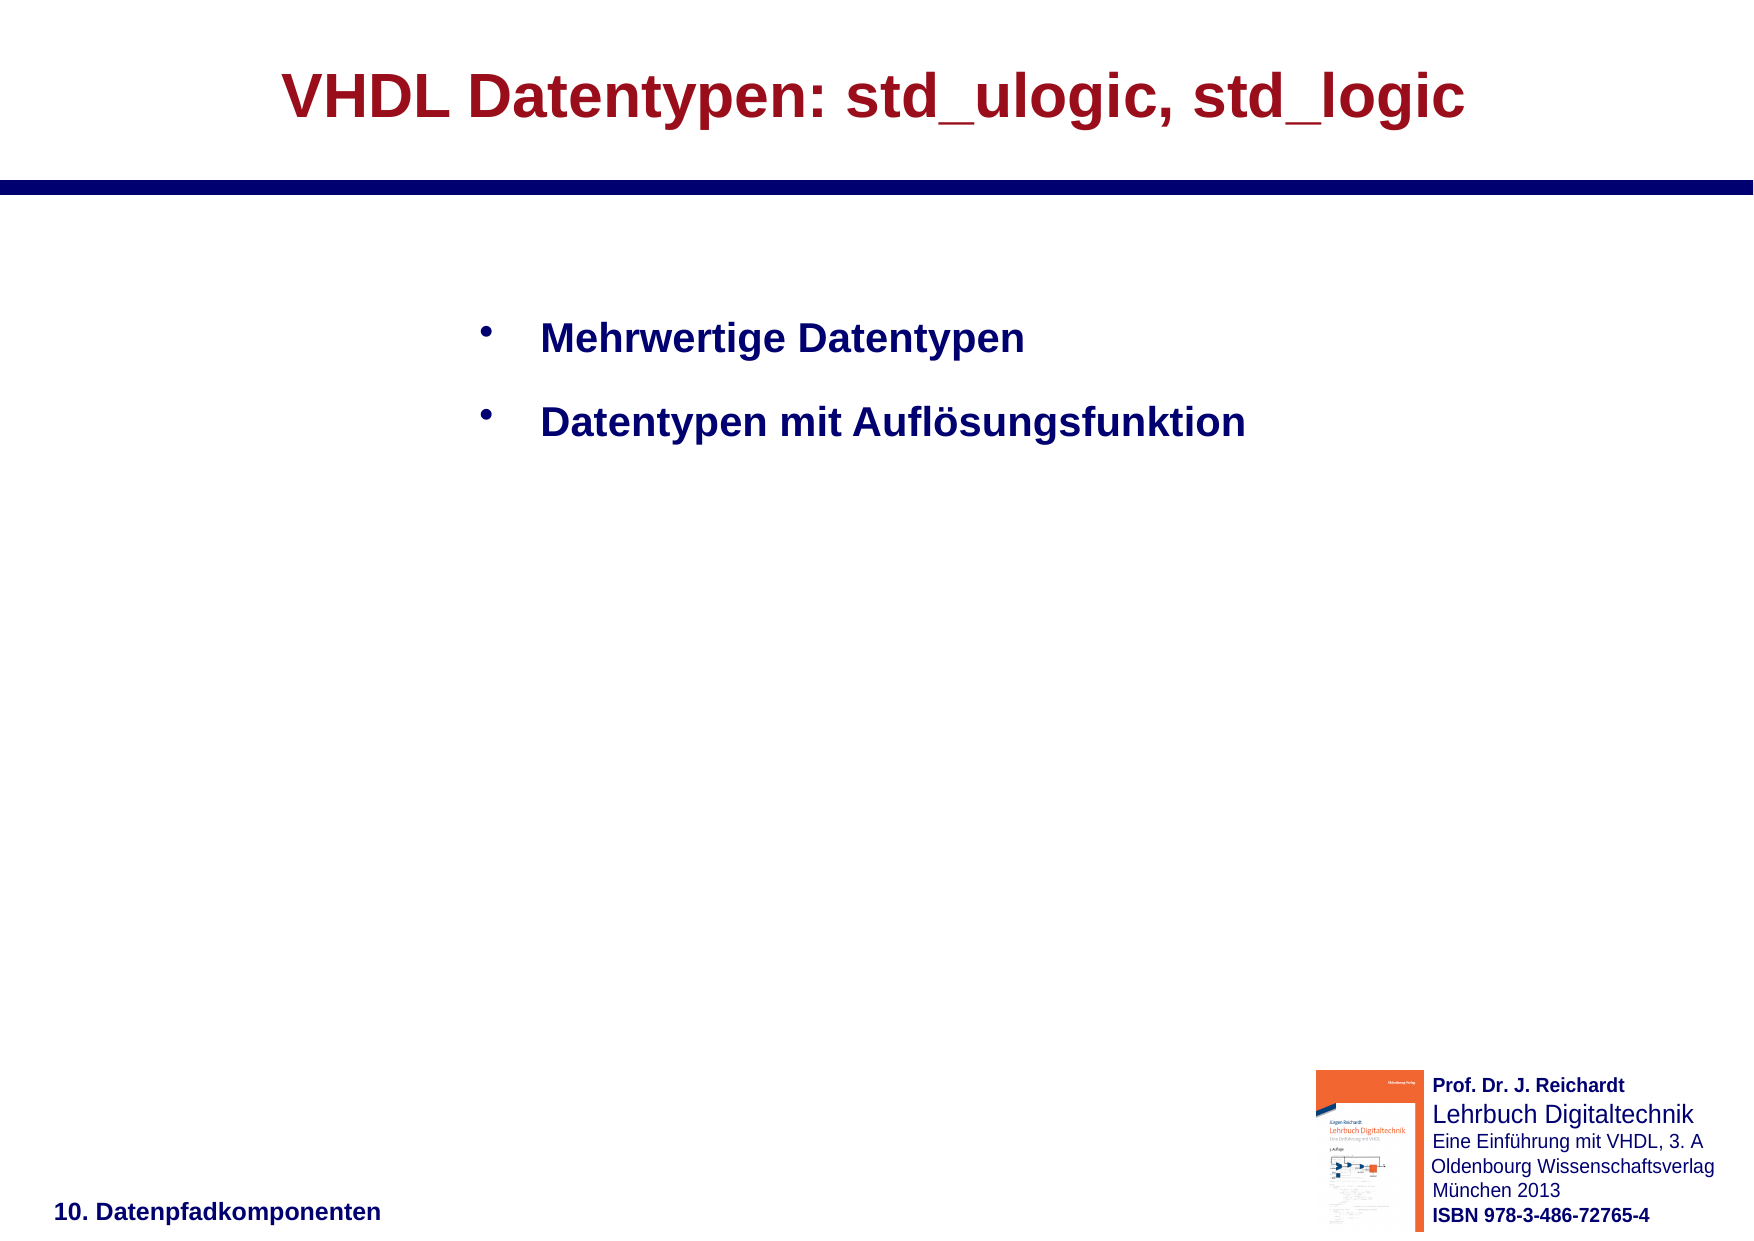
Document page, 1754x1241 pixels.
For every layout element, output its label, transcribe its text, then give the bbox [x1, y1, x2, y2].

title VHDL Datentypen: std_ulogic, std_logic [37, 41, 1713, 144]
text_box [1307, 1067, 1752, 1241]
list Mehrwertige Datentypen Datentypen mit Auflösungsfunktion [462, 277, 1288, 1138]
footer 10. Datenpfadkomponenten [37, 1187, 535, 1241]
